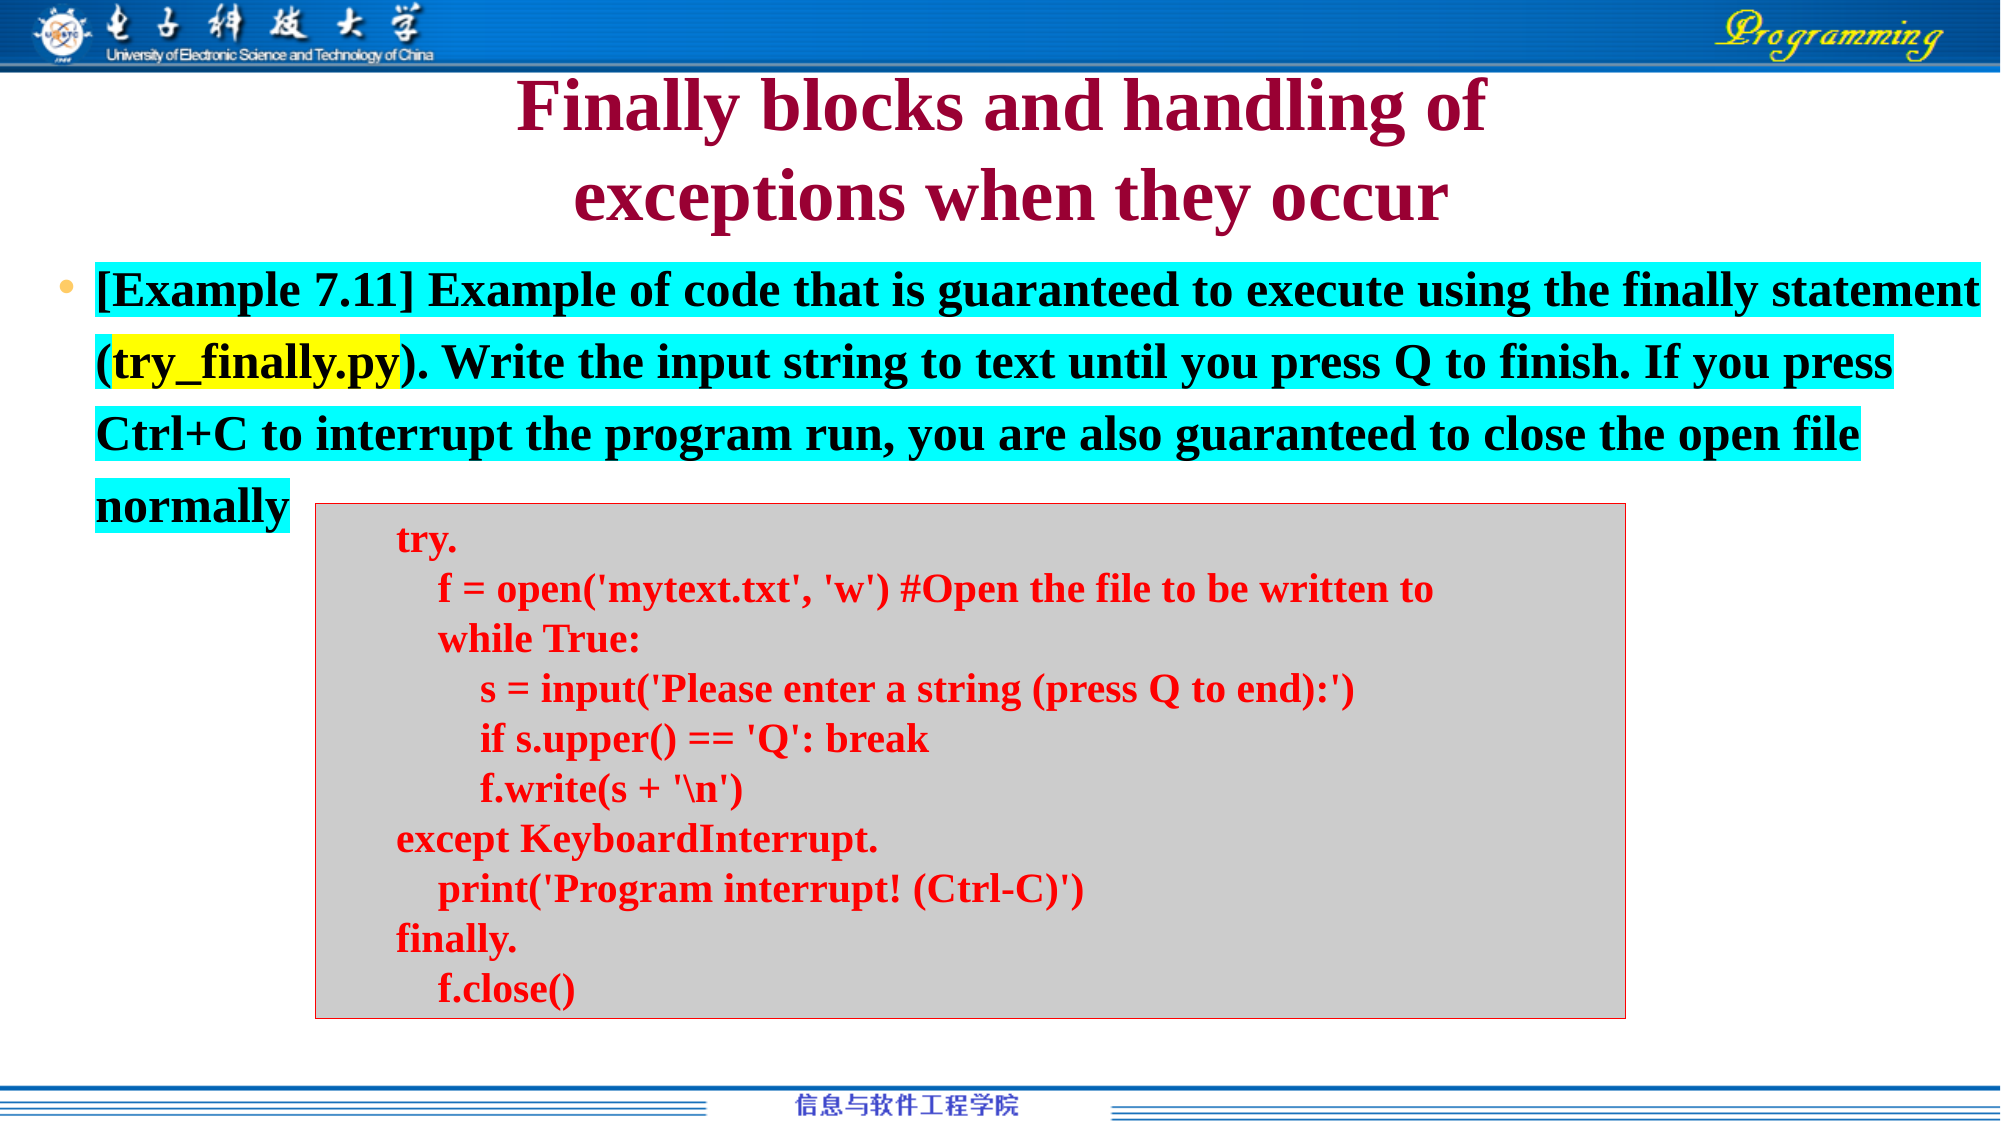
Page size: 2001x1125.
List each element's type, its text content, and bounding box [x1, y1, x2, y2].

picture [0, 0, 2001, 1125]
text_box [Example 7.11] Example of code that is guaranteed to execute using the finally statement (try_finally.py). Write the input string to text until you press Q to finish. If you press Ctrl+C to interrupt the program run, you are also guaranteed to close the open file normally [43, 236, 2000, 540]
text_box Finally blocks and handling of exceptions when they occur [25, 101, 1998, 191]
text_box try. f = open('mytext.txt', 'w') #Open the file to be written to while True: s = input('Please enter a string (press Q to end):') if s.upper() == 'Q': break f.write(s + '\n') except KeyboardInterrupt. print('Program interrupt! (Ctrl-C)') finally. f.close() [315, 503, 1626, 1019]
